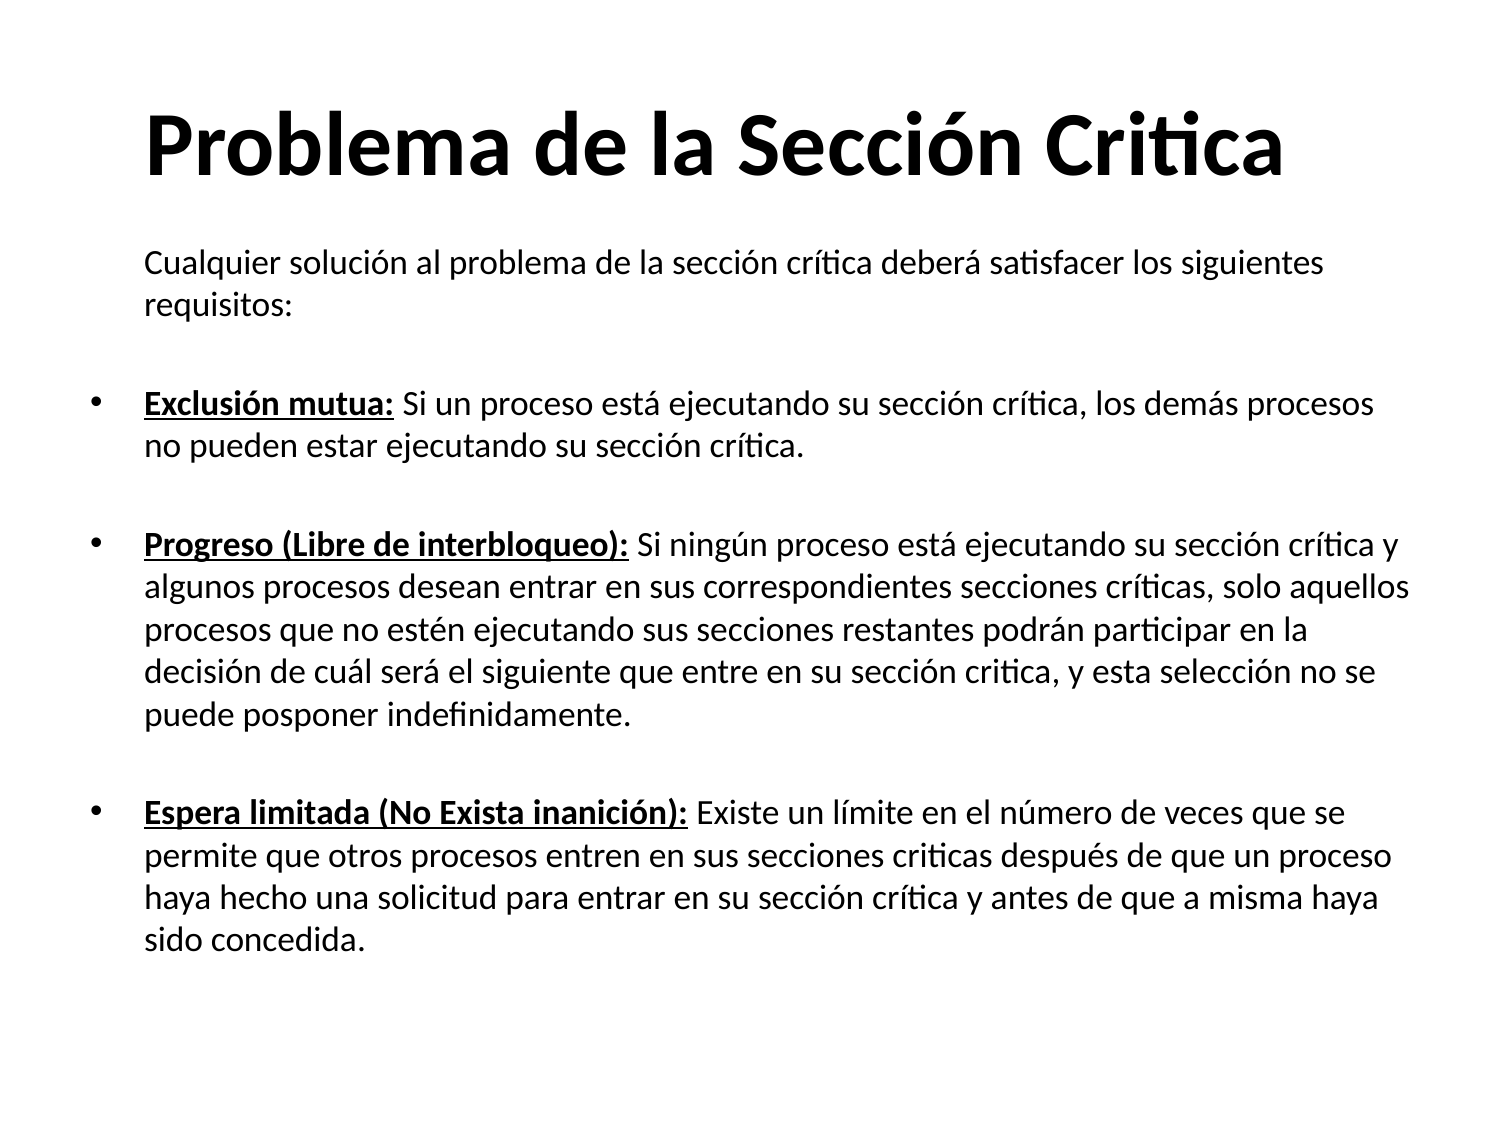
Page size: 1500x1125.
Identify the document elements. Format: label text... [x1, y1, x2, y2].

title Problema de la Sección Critica [41, 45, 1392, 233]
list Cualquier solución al problema de la sección crítica deberá satisfacer los siguientes requisitos: Exclusión mutua: Si un proceso está ejecutando su sección crítica, los demás procesos no pueden estar ejecutando su sección crítica. Progreso (Libre de interbloqueo): Si ningún proceso está ejecutando su sección crítica y algunos procesos desean entrar en sus correspondientes secciones críticas, solo aquellos procesos que no estén ejecutando sus secciones restantes podrán participar en la decisión de cuál será el siguiente que entre en su sección critica, y esta selección no se puede posponer indefinidamente. Espera limitada (No Exista inanición): Existe un límite en el número de veces que se permite que otros procesos entren en sus secciones criticas después de que un proceso haya hecho una solicitud para entrar en su sección crítica y antes de que a misma haya sido concedida. [75, 231, 1425, 976]
